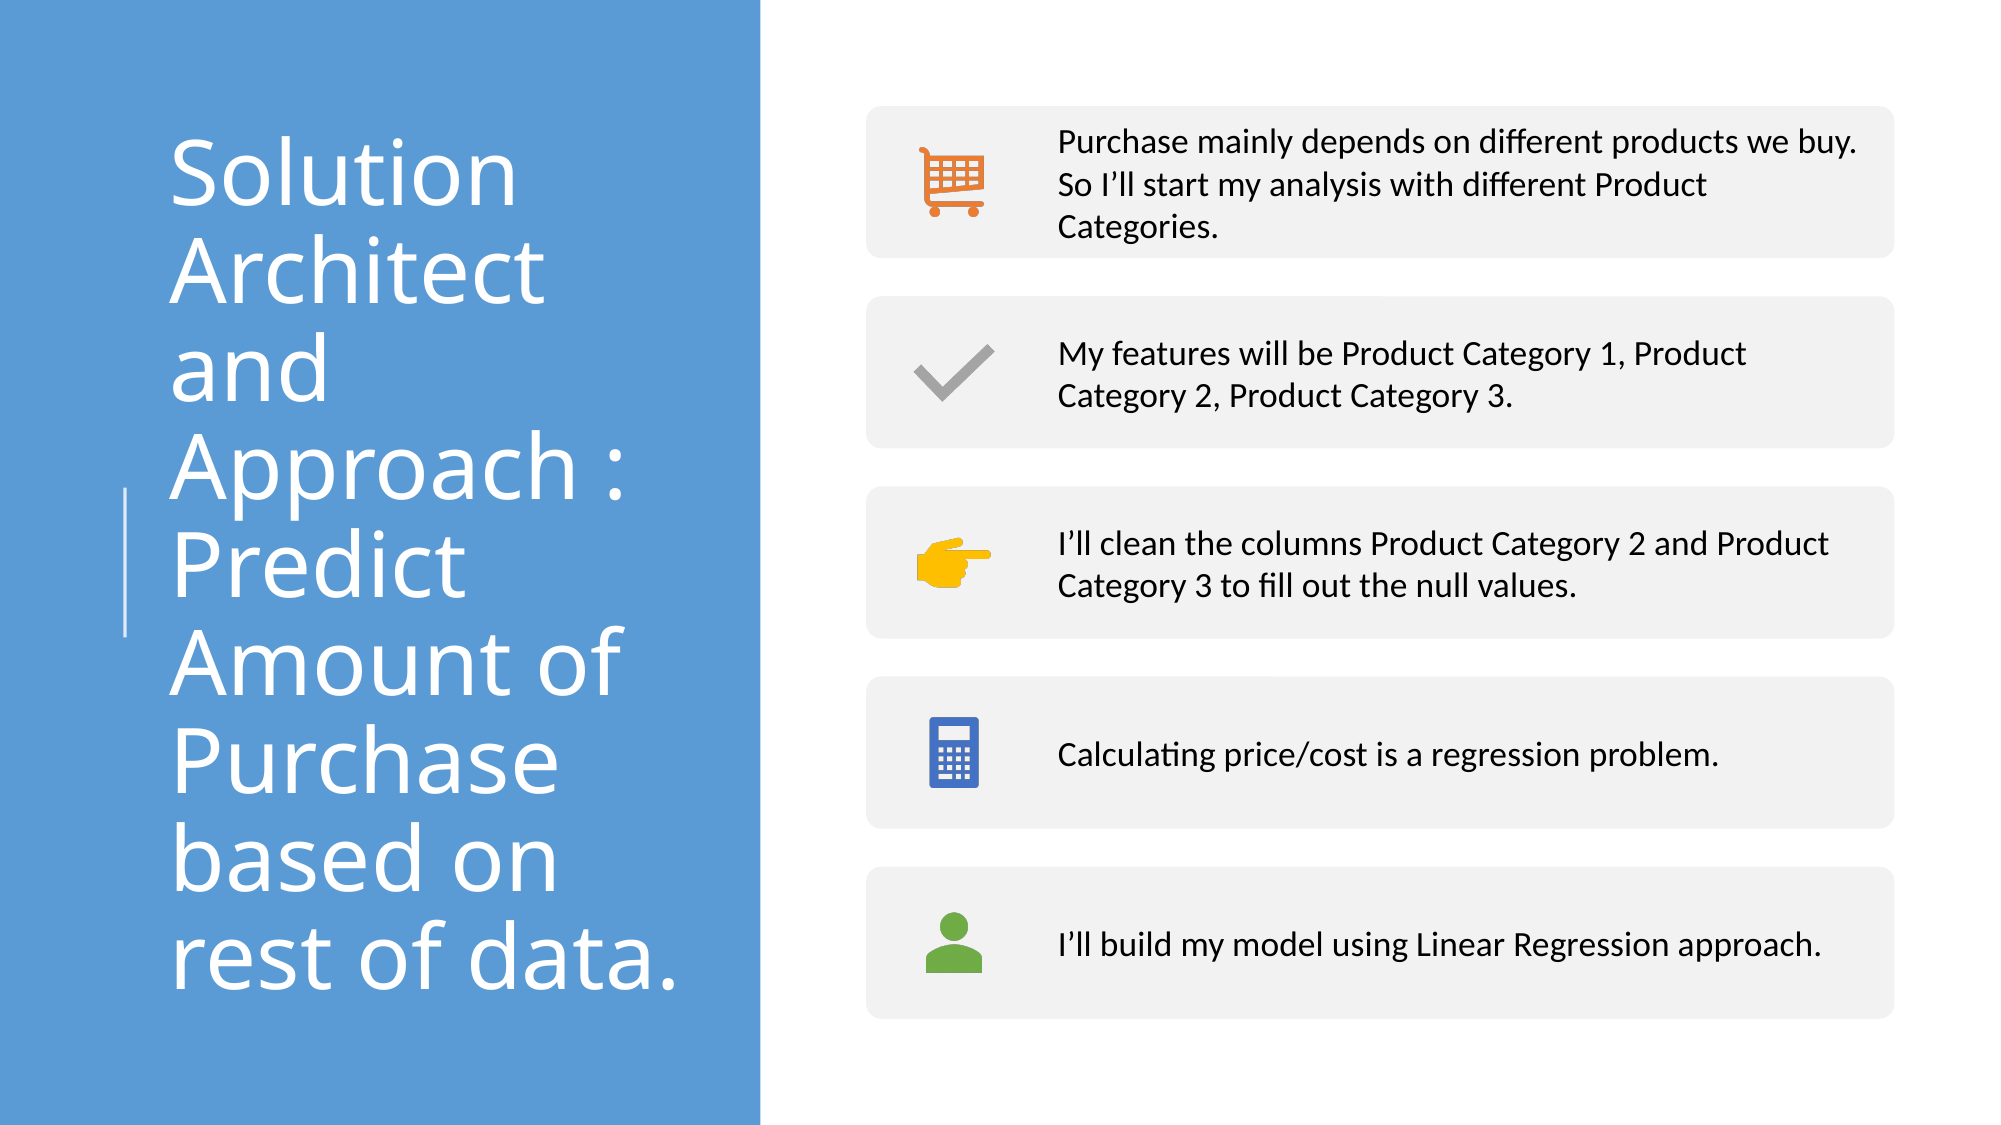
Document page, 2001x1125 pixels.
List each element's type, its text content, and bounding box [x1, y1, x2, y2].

title Solution Architect and Approach : Predict Amount of Purchase based on rest of data. [154, 116, 708, 1020]
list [866, 105, 1895, 1020]
text_box [0, 0, 761, 1125]
